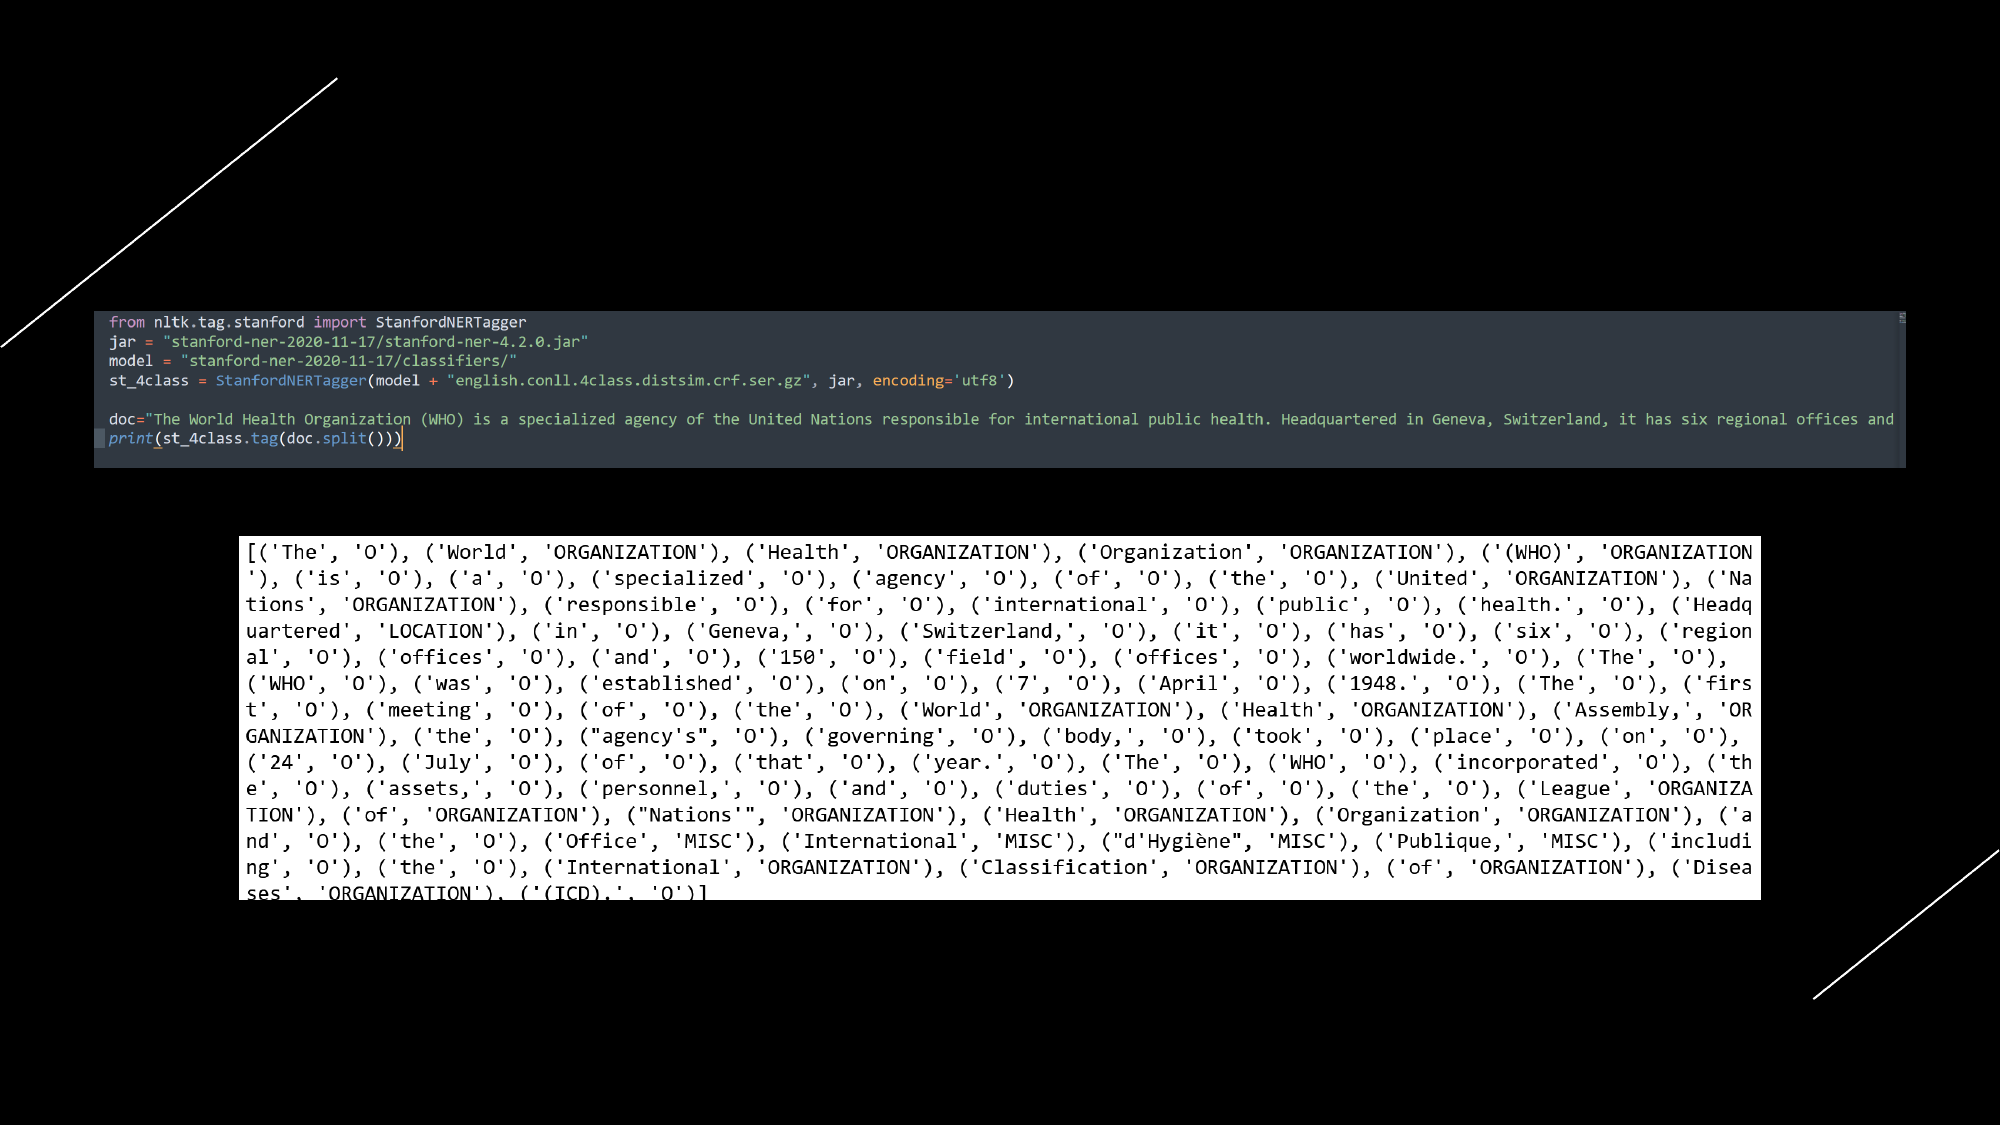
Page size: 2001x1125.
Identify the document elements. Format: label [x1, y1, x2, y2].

picture [0, 77, 1906, 468]
picture [1812, 849, 2000, 1000]
picture [239, 536, 1761, 900]
